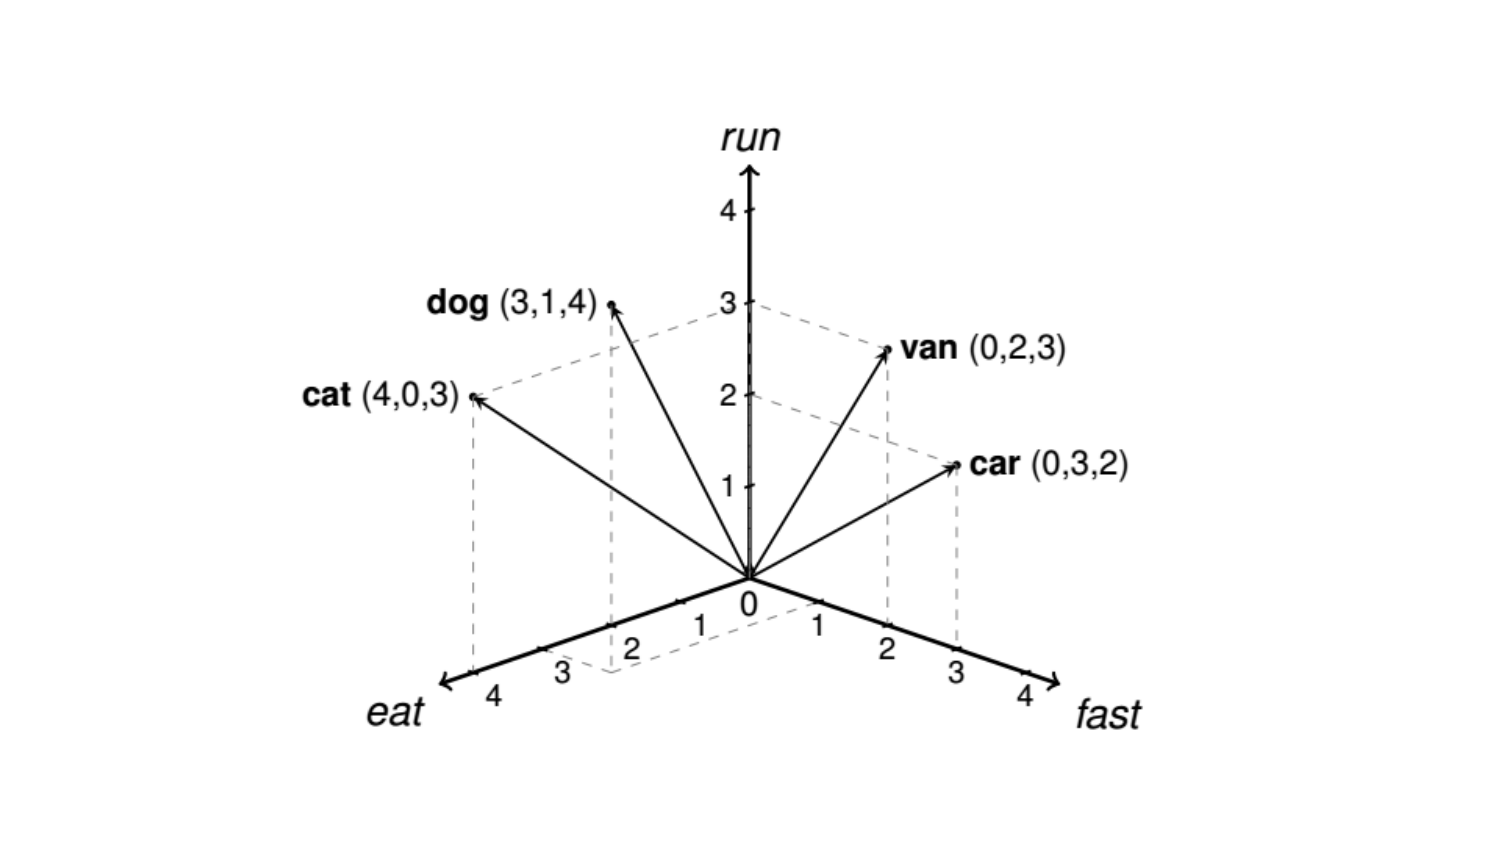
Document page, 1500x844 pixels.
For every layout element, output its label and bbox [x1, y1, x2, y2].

picture [220, 49, 1280, 769]
